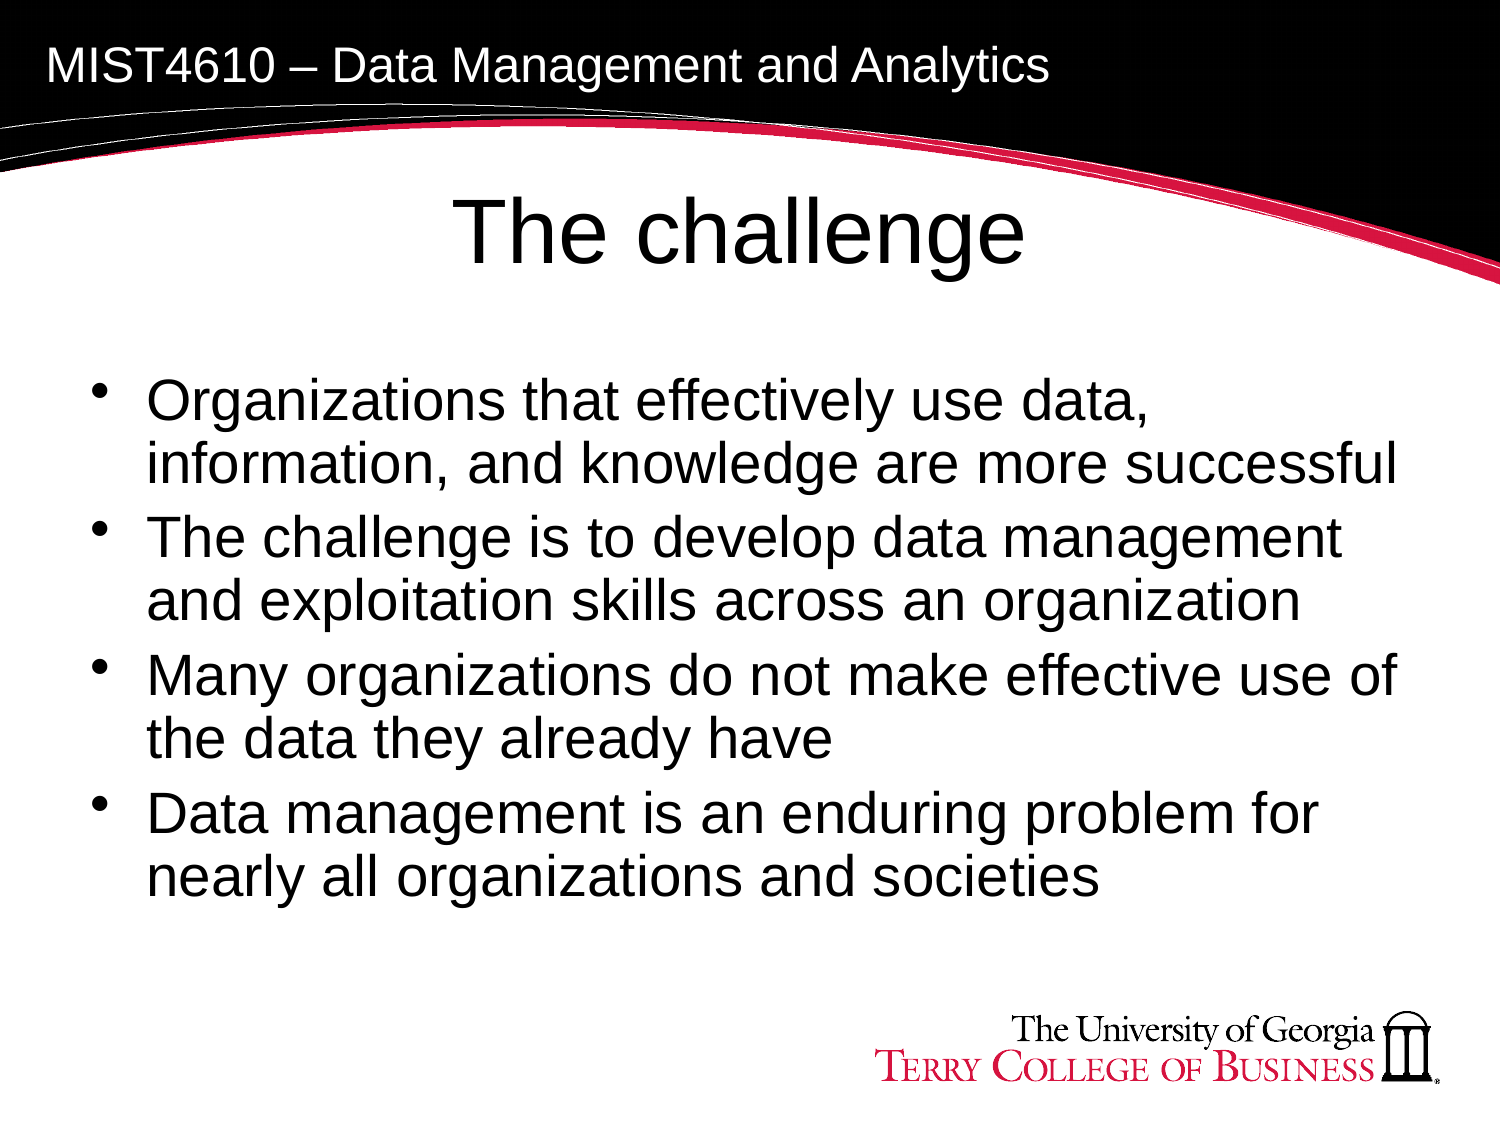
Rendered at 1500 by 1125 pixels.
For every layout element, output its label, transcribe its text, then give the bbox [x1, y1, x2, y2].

list Organizations that effectively use data, information, and knowledge are more successful The challenge is to develop data management and exploitation skills across an organization Many organizations do not make effective use of the data they already have Data management is an enduring problem for nearly all organizations and societies [75, 362, 1425, 1005]
title The challenge [71, 132, 1409, 321]
picture [875, 1011, 1440, 1084]
picture [0, 0, 1500, 286]
